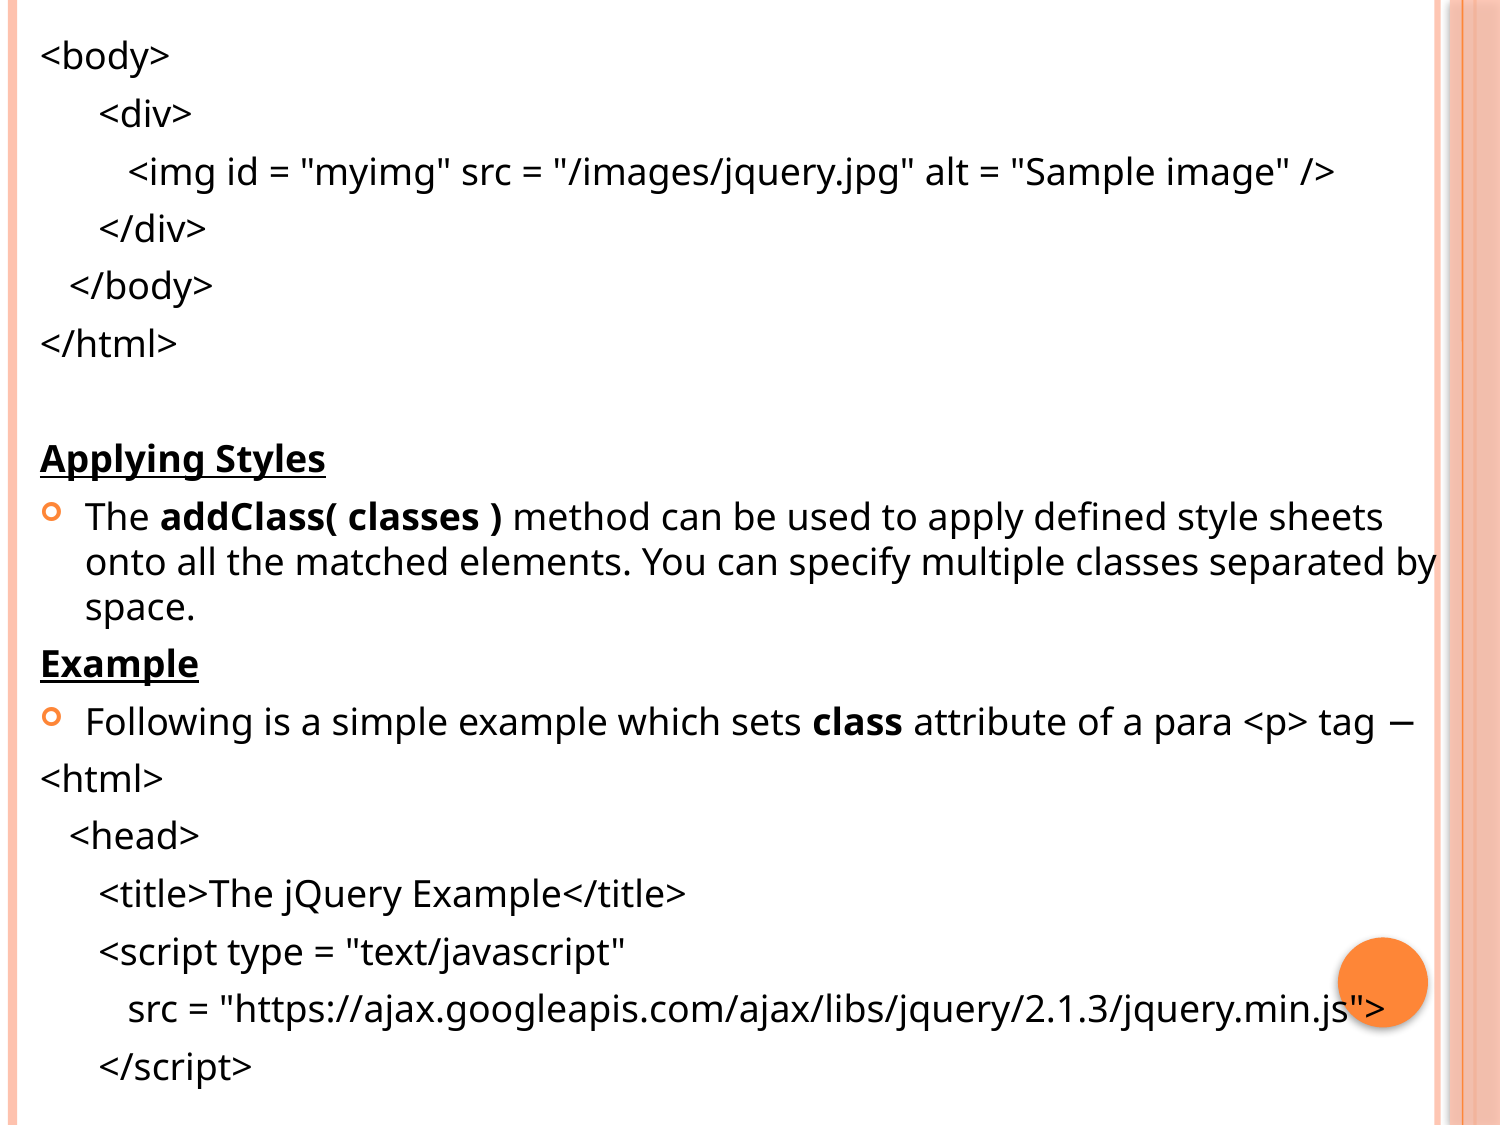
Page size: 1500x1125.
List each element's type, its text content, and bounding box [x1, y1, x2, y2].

list <body> <div> <img id = "myimg" src = "/images/jquery.jpg" alt = "Sample image" /> </div> </body> </html> Applying Styles The addClass( classes ) method can be used to apply defined style sheets onto all the matched elements. You can specify multiple classes separated by space. Example Following is a simple example which sets class attribute of a para <p> tag − <html> <head> <title>The jQuery Example</title> <script type = "text/javascript" src = "https://ajax.googleapis.com/ajax/libs/jquery/2.1.3/jquery.min.js"> </script> [24, 24, 1475, 1100]
